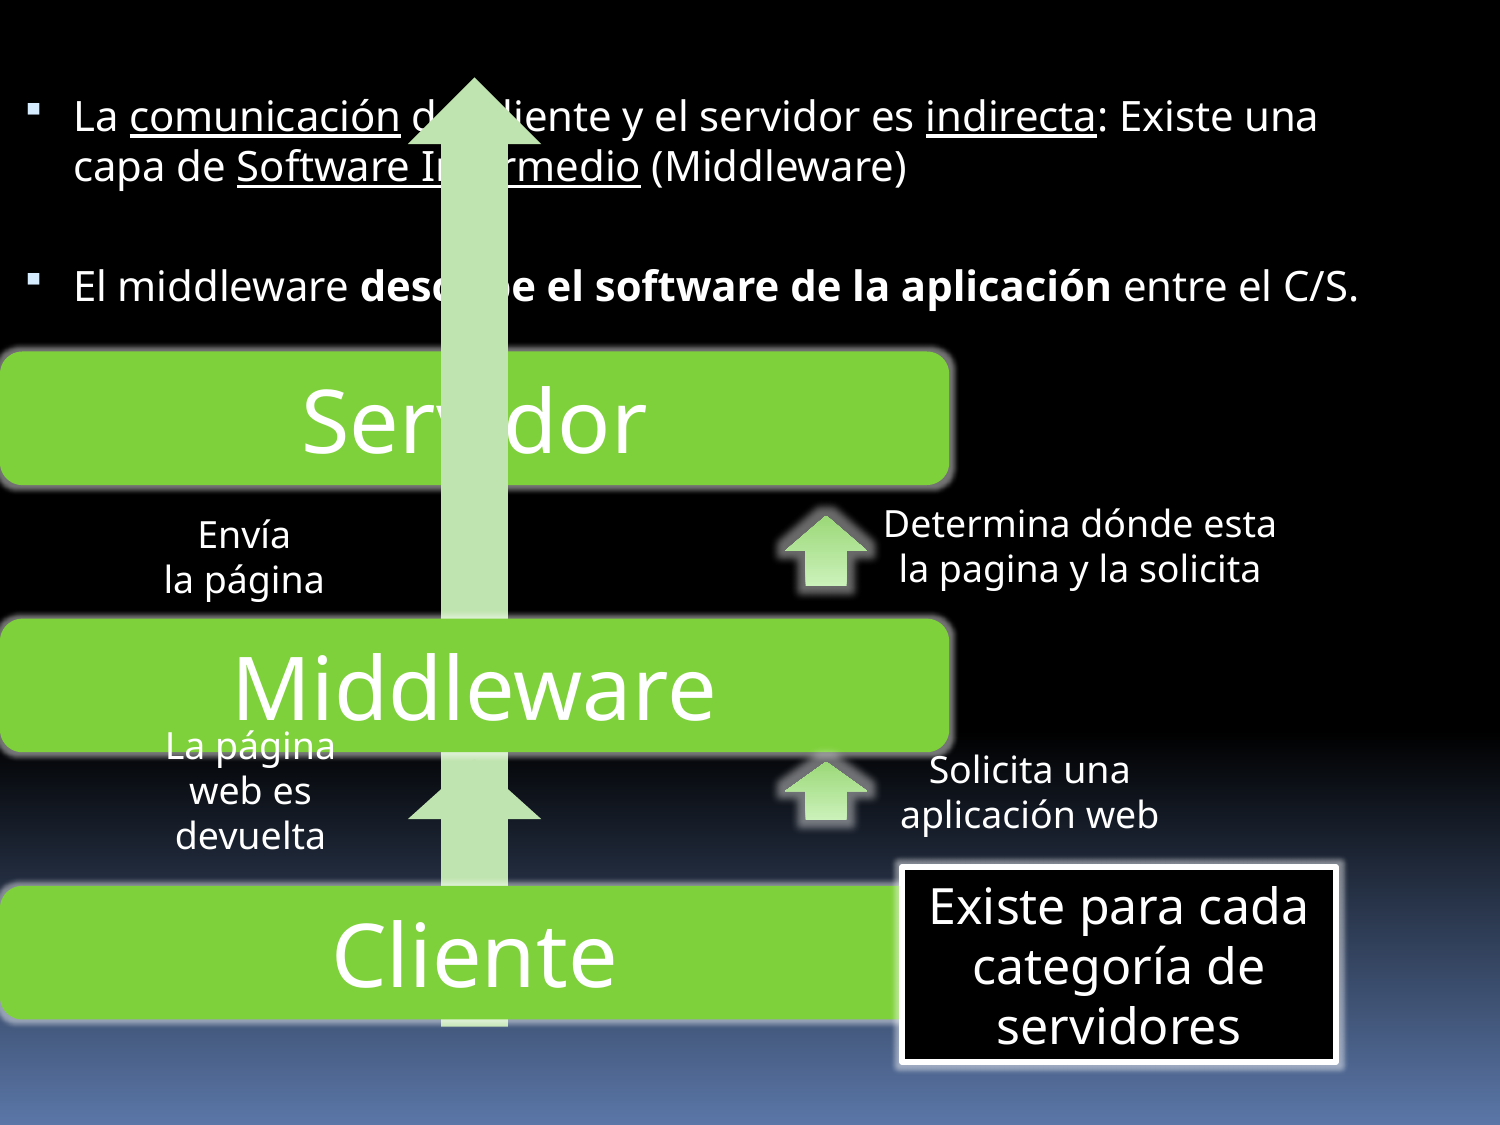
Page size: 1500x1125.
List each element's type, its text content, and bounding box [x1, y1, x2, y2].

list La comunicación del cliente y el servidor es indirecta: Existe una capa de Software Intermedio (Middleware) El middleware describe el software de la aplicación entre el C/S. [480, 81, 1384, 352]
list La comunicación del cliente y el servidor es indirecta: Existe una capa de Software Intermedio (Middleware) El middleware describe el software de la aplicación entre el C/S. [0, 81, 469, 343]
text_box Existe para cada categoría de servidores [899, 864, 1339, 1065]
text_box Determina dónde esta la pagina y la solicita [959, 492, 1293, 597]
text_box Solicita una aplicación web [959, 738, 1175, 843]
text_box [0, 351, 950, 1020]
